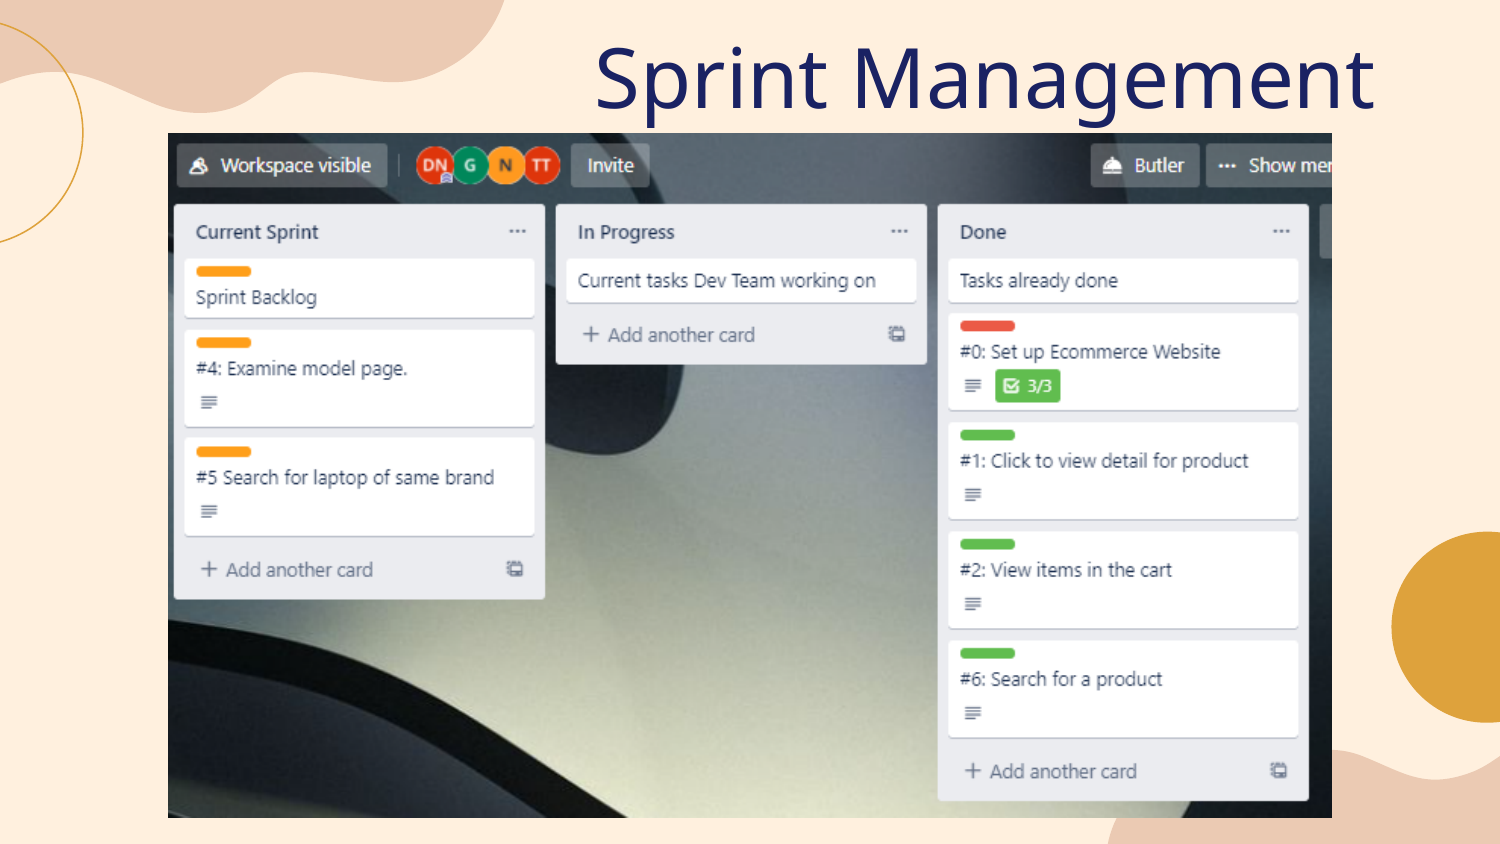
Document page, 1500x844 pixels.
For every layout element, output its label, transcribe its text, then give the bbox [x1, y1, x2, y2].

title Sprint Management [511, 26, 1460, 126]
picture [168, 132, 1332, 818]
